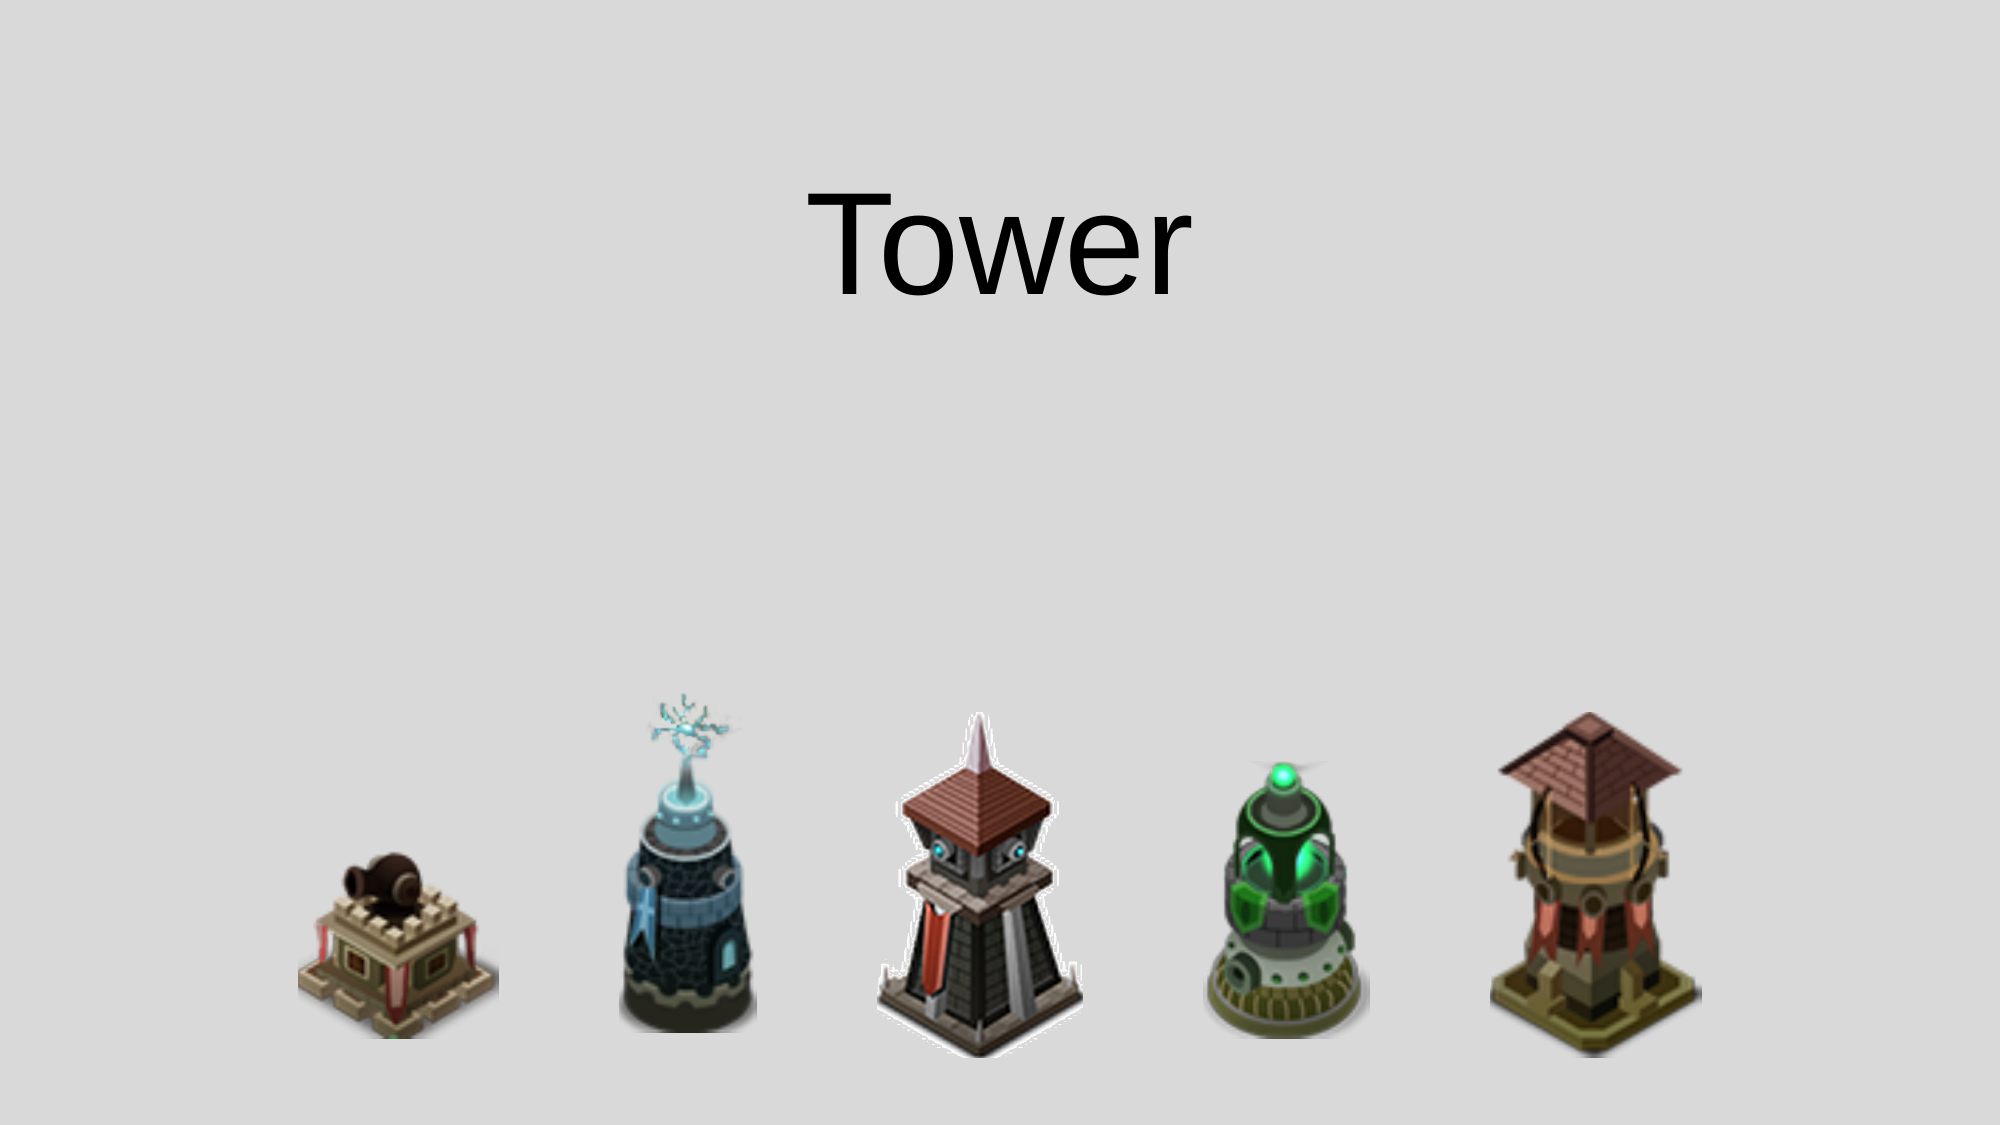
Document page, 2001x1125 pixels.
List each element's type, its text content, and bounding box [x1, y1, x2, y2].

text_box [298, 692, 1702, 1058]
title Tower [137, 139, 1863, 357]
